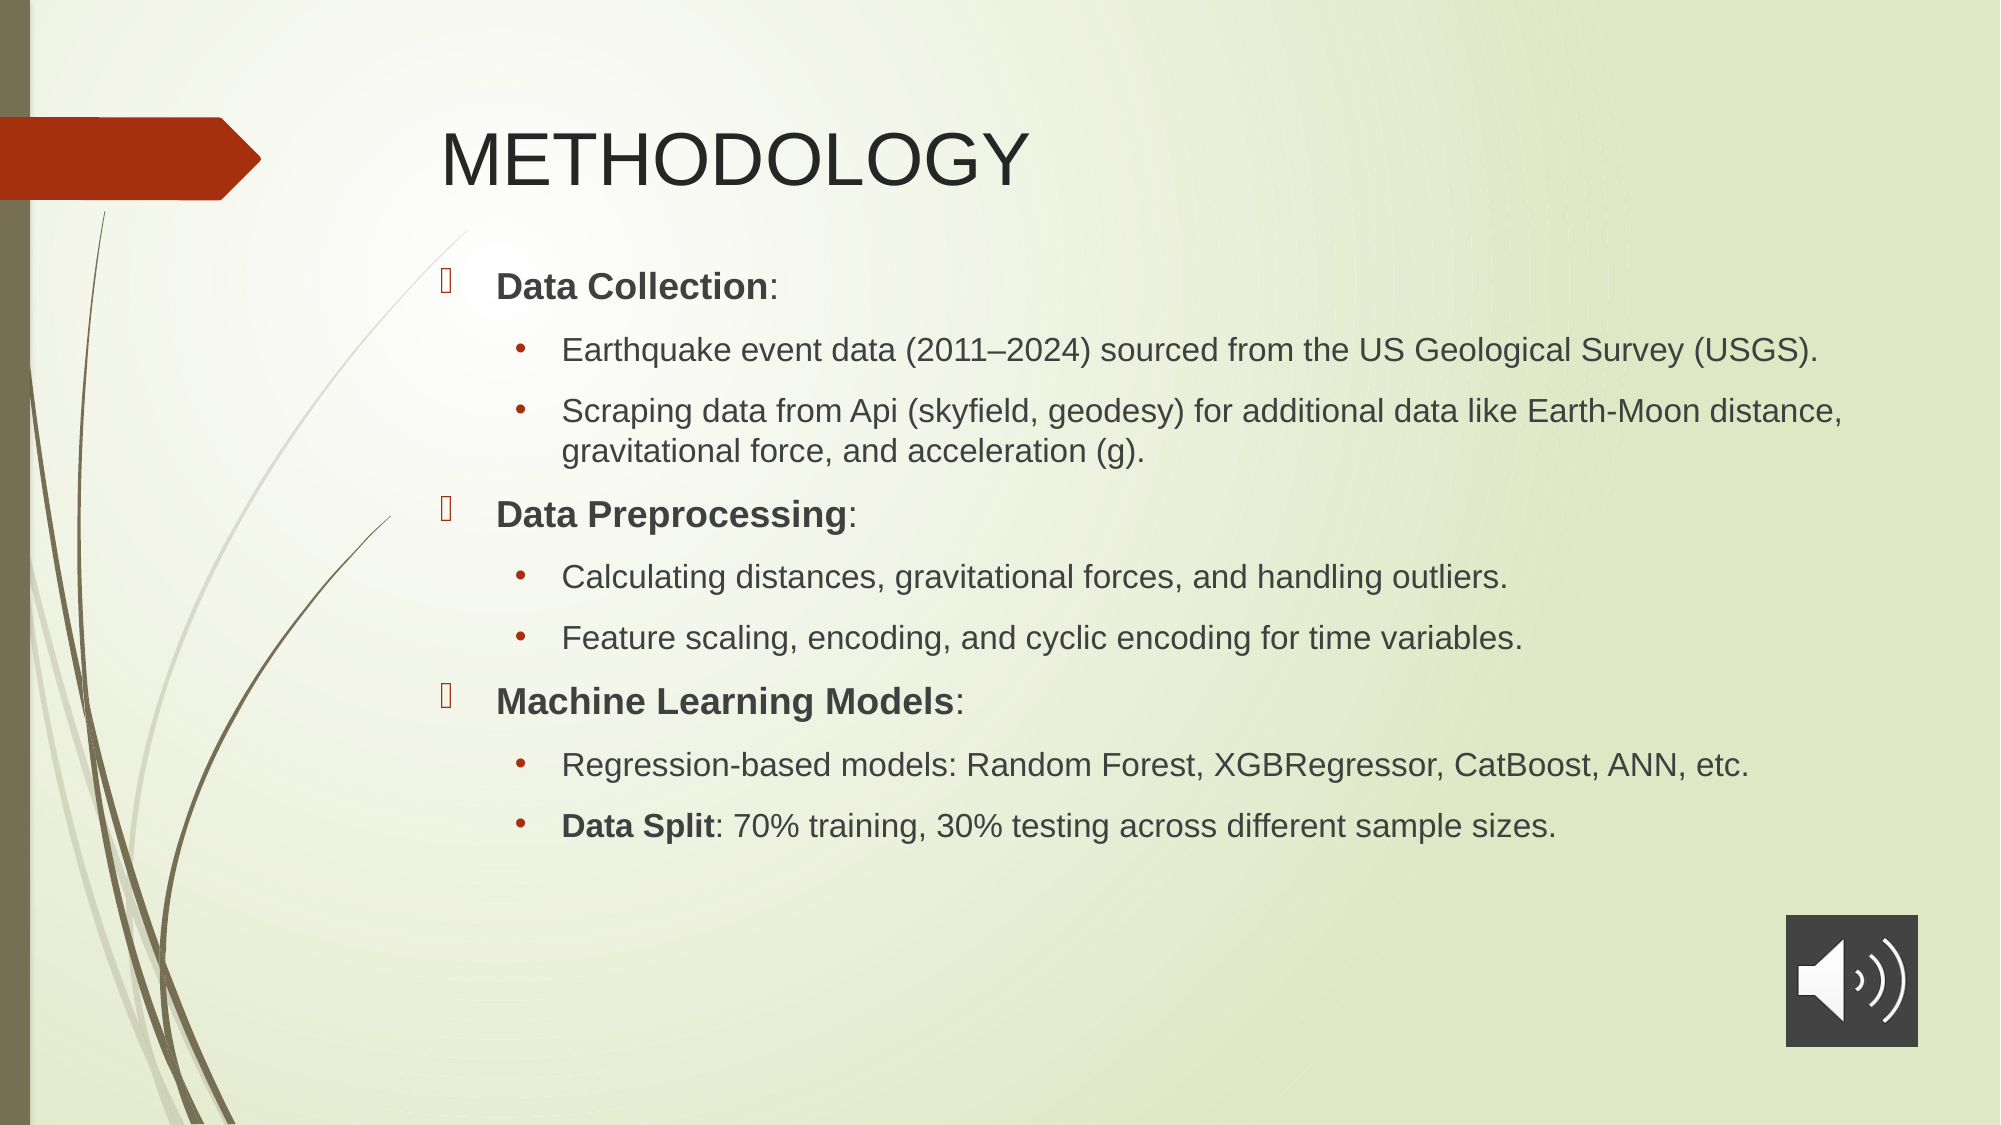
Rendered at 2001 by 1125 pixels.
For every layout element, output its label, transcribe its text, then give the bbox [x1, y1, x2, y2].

picture [1785, 913, 1919, 1048]
title METHODOLOGY [425, 102, 1888, 254]
list Data Collection: Earthquake event data (2011–2024) sourced from the US Geological Survey (USGS). Scraping data from Api (skyfield, geodesy) for additional data like Earth-Moon distance, gravitational force, and acceleration (g). Data Preprocessing: Calculating distances, gravitational forces, and handling outliers. Feature scaling, encoding, and cyclic encoding for time variables. Machine Learning Models: Regression-based models: Random Forest, XGBRegressor, CatBoost, ANN, etc. Data Split: 70% training, 30% testing across different sample sizes. [424, 254, 1888, 909]
